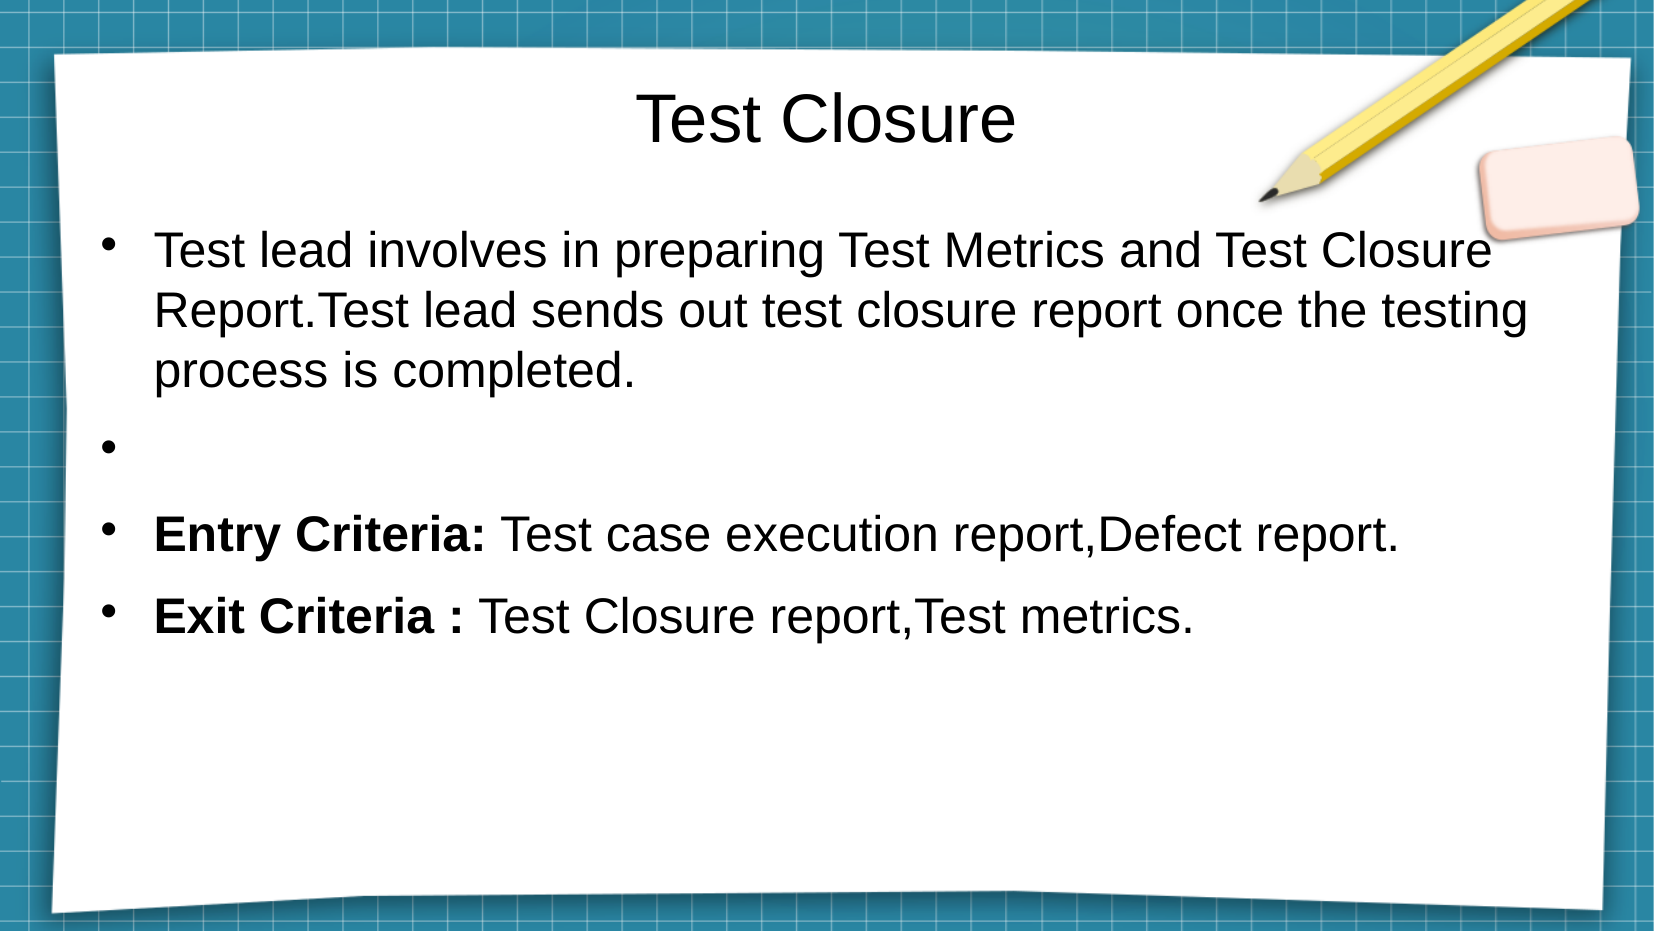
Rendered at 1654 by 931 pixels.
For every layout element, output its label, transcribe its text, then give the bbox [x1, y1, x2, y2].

text_box Test lead involves in preparing Test Metrics and Test Closure Report.Test lead sends out test closure report once the testing process is completed. Entry Criteria: Test case execution report,Defect report. Exit Criteria : Test Closure report,Test metrics. [82, 217, 1571, 757]
text_box Test Closure [82, 36, 1571, 193]
picture [0, 0, 1654, 931]
